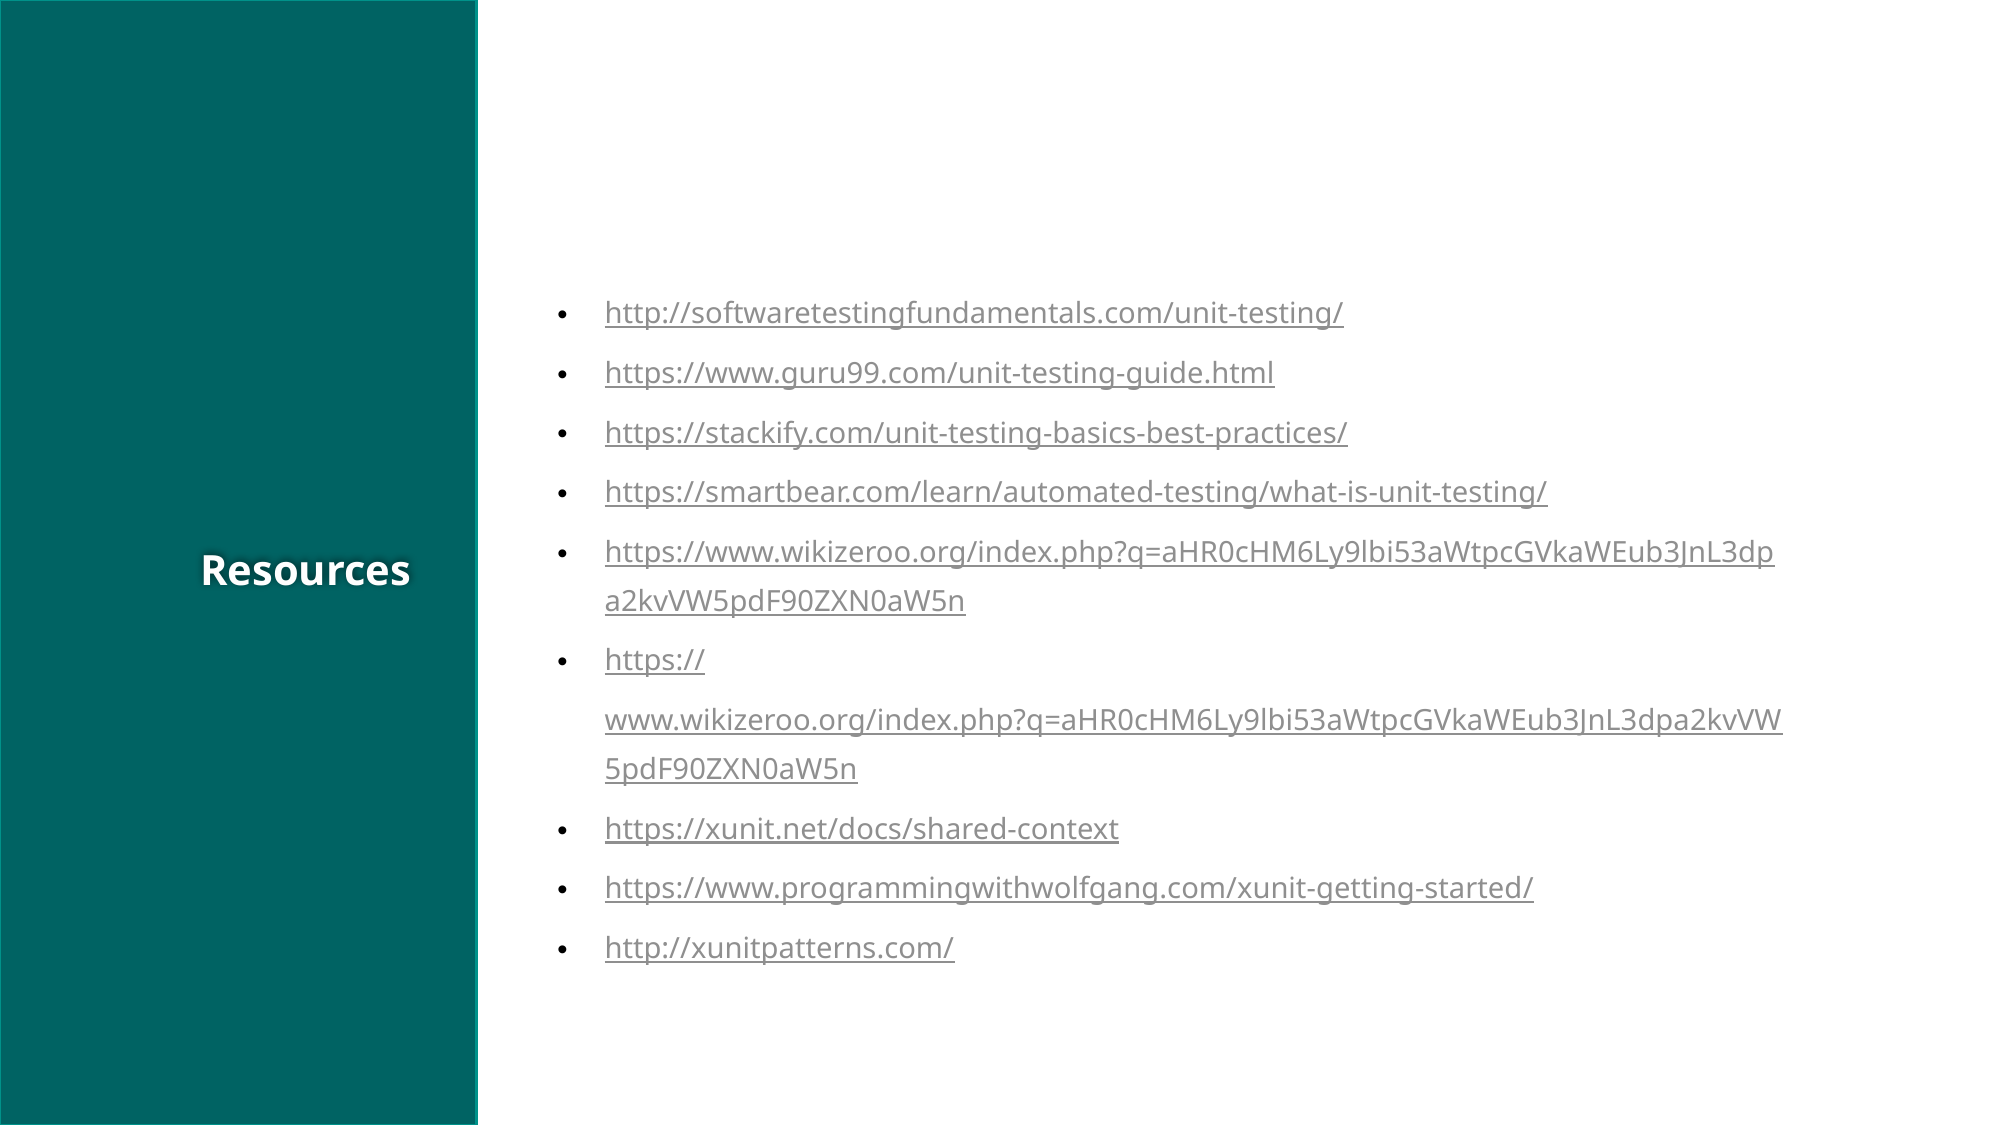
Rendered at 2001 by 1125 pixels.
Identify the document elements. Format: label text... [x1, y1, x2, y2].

text_box http://softwaretestingfundamentals.com/unit-testing/ https://www.guru99.com/unit-testing-guide.html https://stackify.com/unit-testing-basics-best-practices/ https://smartbear.com/learn/automated-testing/what-is-unit-testing/ https://www.wikizeroo.org/index.php?q=aHR0cHM6Ly9lbi53aWtpcGVkaWEub3JnL3dpa2kvVW5pdF90ZXN0aW5n https://www.wikizeroo.org/index.php?q=aHR0cHM6Ly9lbi53aWtpcGVkaWEub3JnL3dpa2kvVW5pdF90ZXN0aW5n https://xunit.net/docs/shared-context https://www.programmingwithwolfgang.com/xunit-getting-started/ http://xunitpatterns.com/ [542, 267, 1804, 931]
text_box [0, 0, 478, 1125]
title Resources [35, 481, 427, 601]
